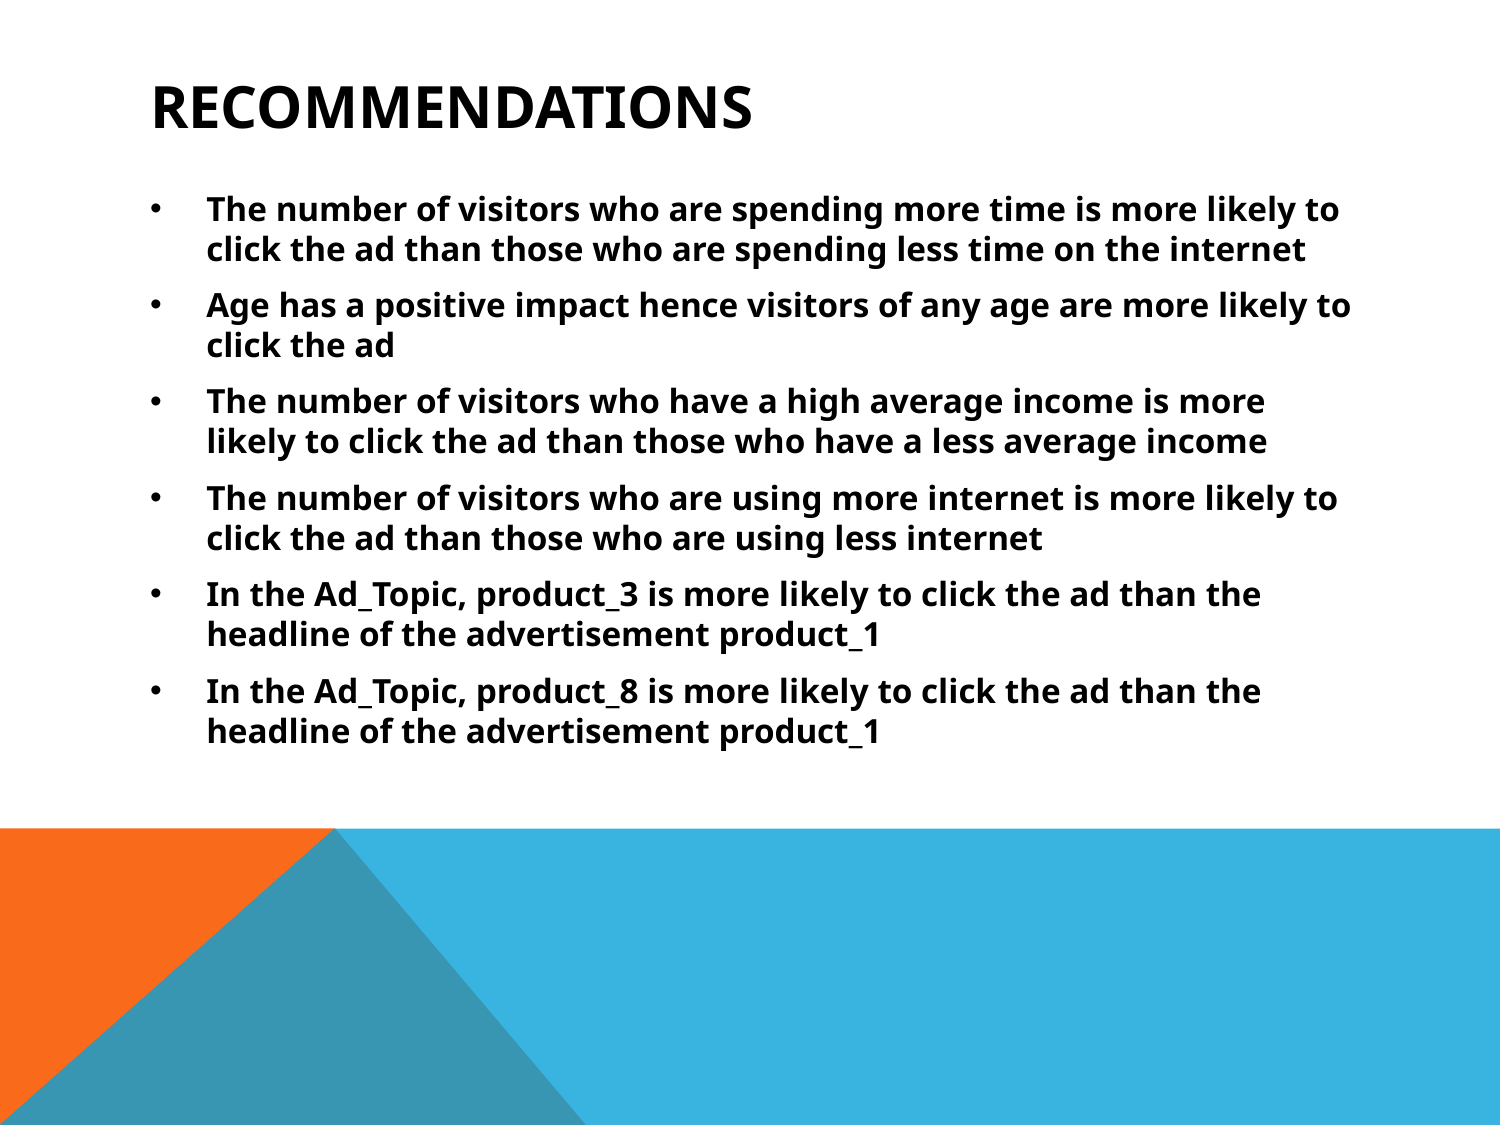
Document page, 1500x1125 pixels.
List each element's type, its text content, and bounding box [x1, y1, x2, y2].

title Recommendations [135, 60, 1369, 150]
list The number of visitors who are spending more time is more likely to click the ad than those who are spending less time on the internet Age has a positive impact hence visitors of any age are more likely to click the ad The number of visitors who have a high average income is more likely to click the ad than those who have a less average income The number of visitors who are using more internet is more likely to click the ad than those who are using less internet In the Ad_Topic, product_3 is more likely to click the ad than the headline of the advertisement product_1 In the Ad_Topic, product_8 is more likely to click the ad than the headline of the advertisement product_1 [135, 180, 1369, 813]
